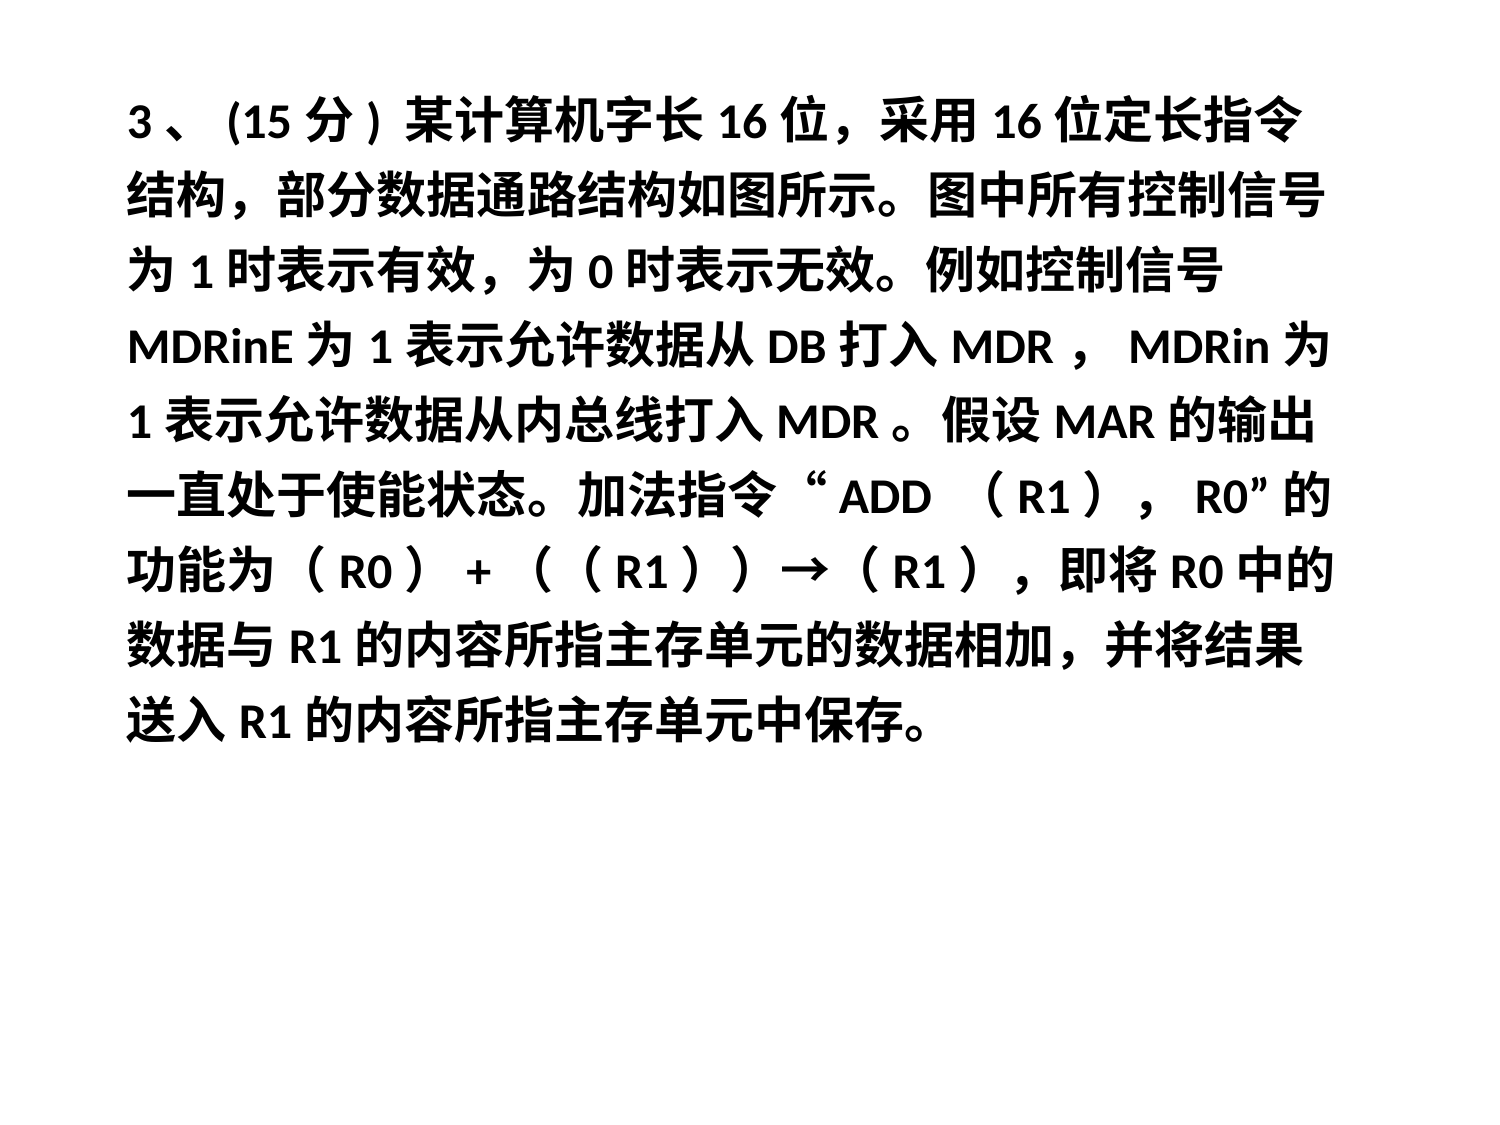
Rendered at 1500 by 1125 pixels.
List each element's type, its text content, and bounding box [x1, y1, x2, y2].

text_box 3、(15分) 某计算机字长16位，采用16位定长指令结构，部分数据通路结构如图所示。图中所有控制信号为1时表示有效，为0时表示无效。例如控制信号MDRinE为1表示允许数据从DB打入MDR，MDRin为1表示允许数据从内总线打入MDR。假设MAR的输出一直处于使能状态。加法指令“ADD （R1），R0”的功能为（R0）+（（R1））→（R1），即将R0中的数据与R1的内容所指主存单元的数据相加，并将结果送入R1的内容所指主存单元中保存。 [112, 66, 1365, 817]
